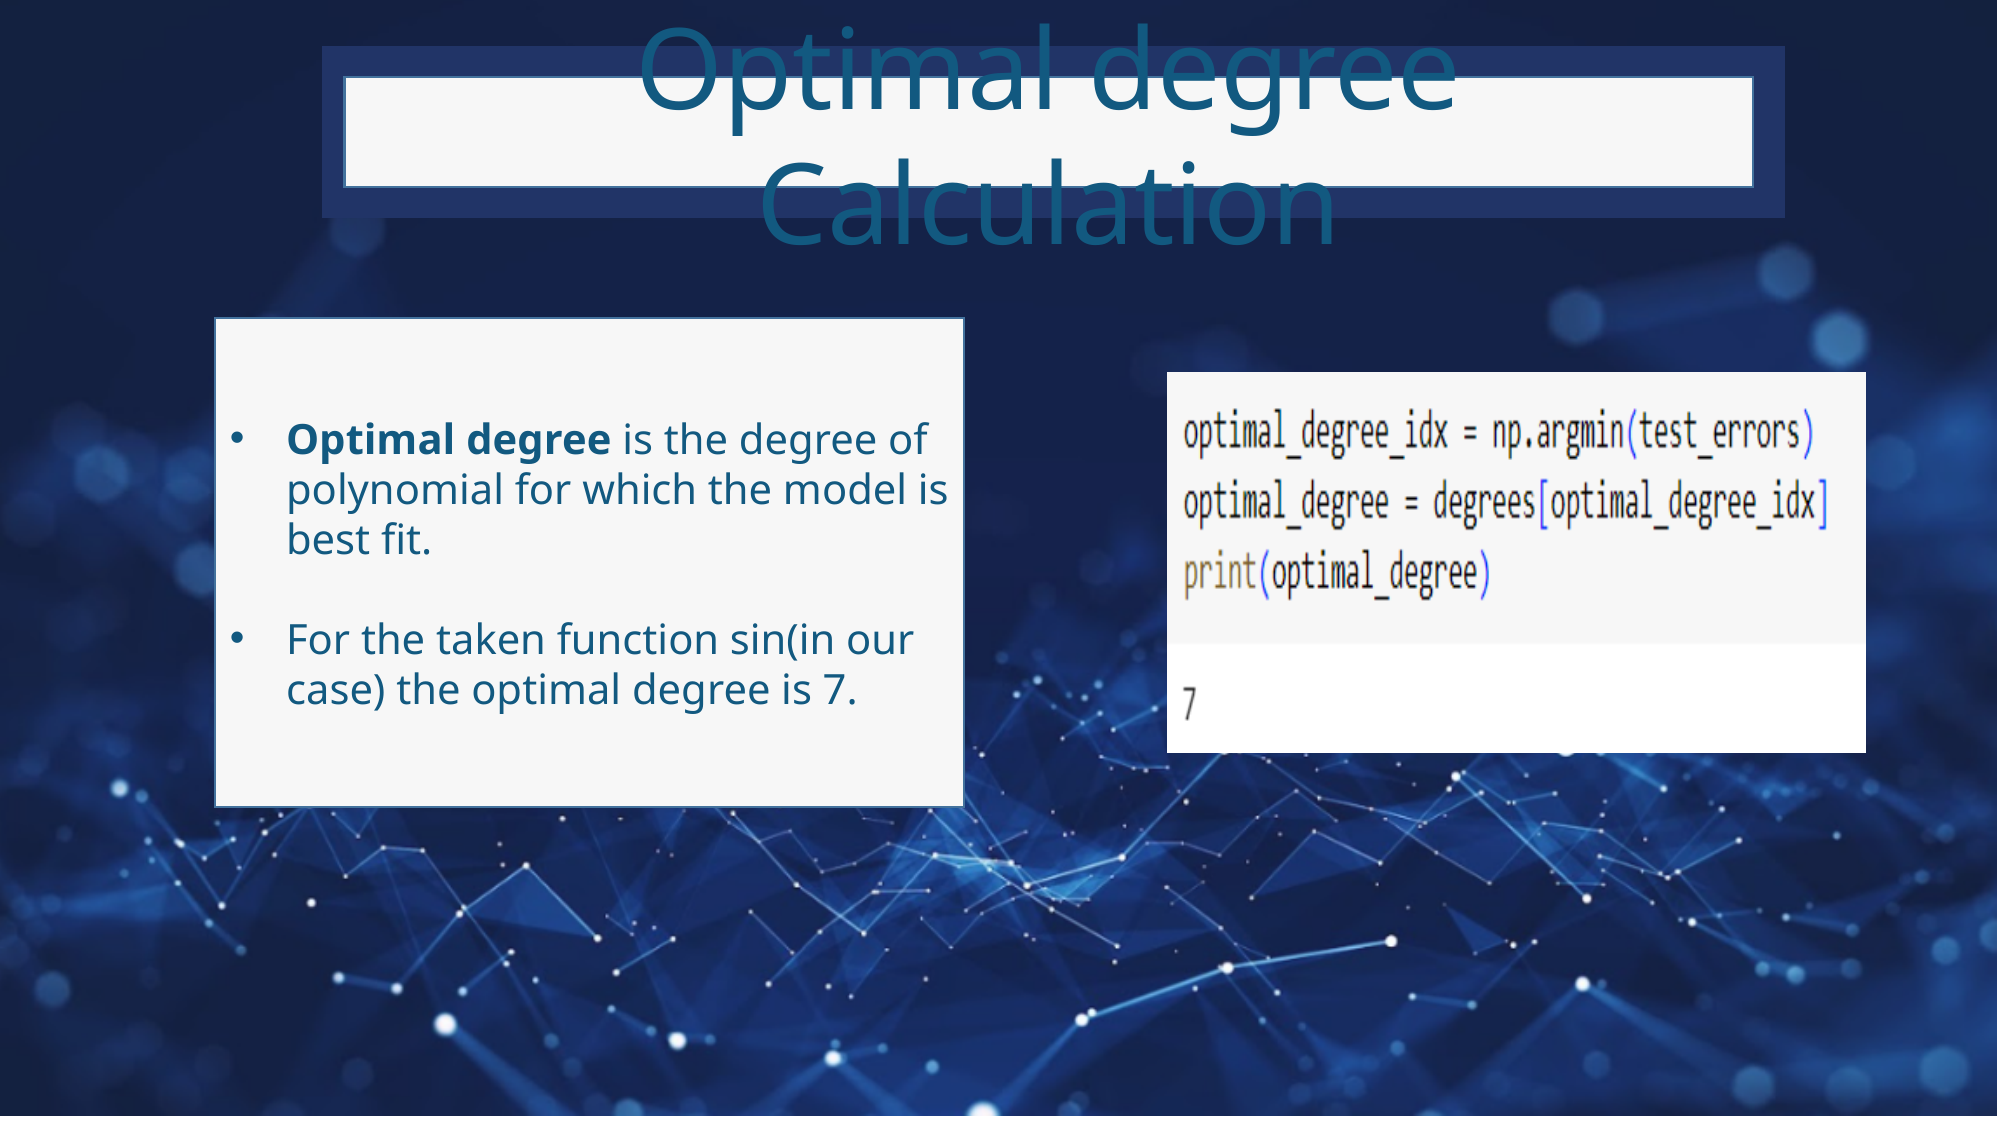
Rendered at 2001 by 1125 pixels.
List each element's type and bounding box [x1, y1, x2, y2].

picture [0, 0, 1997, 1116]
list [1167, 372, 1866, 753]
